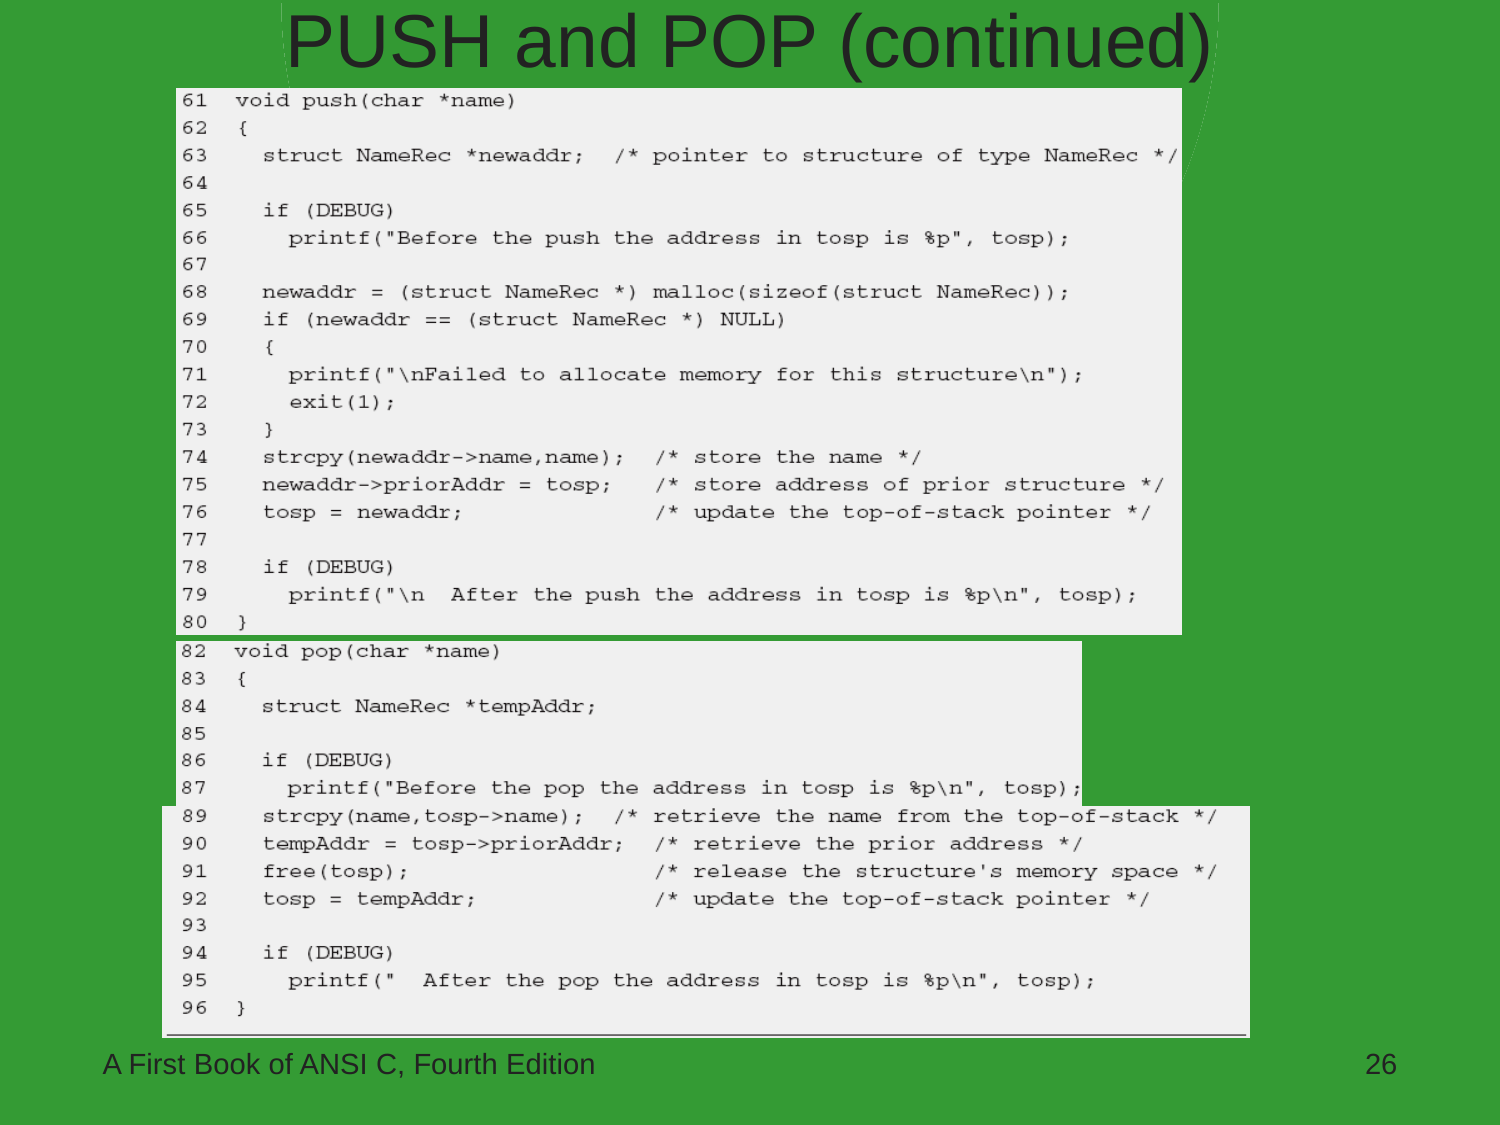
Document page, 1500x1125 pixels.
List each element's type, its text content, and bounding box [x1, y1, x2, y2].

text_box PUSH and POP (continued) [87, 0, 1413, 75]
slide_number 26 [1074, 1037, 1413, 1101]
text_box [162, 88, 1250, 1038]
footer A First Book of ANSI C, Fourth Edition [87, 1037, 1051, 1101]
